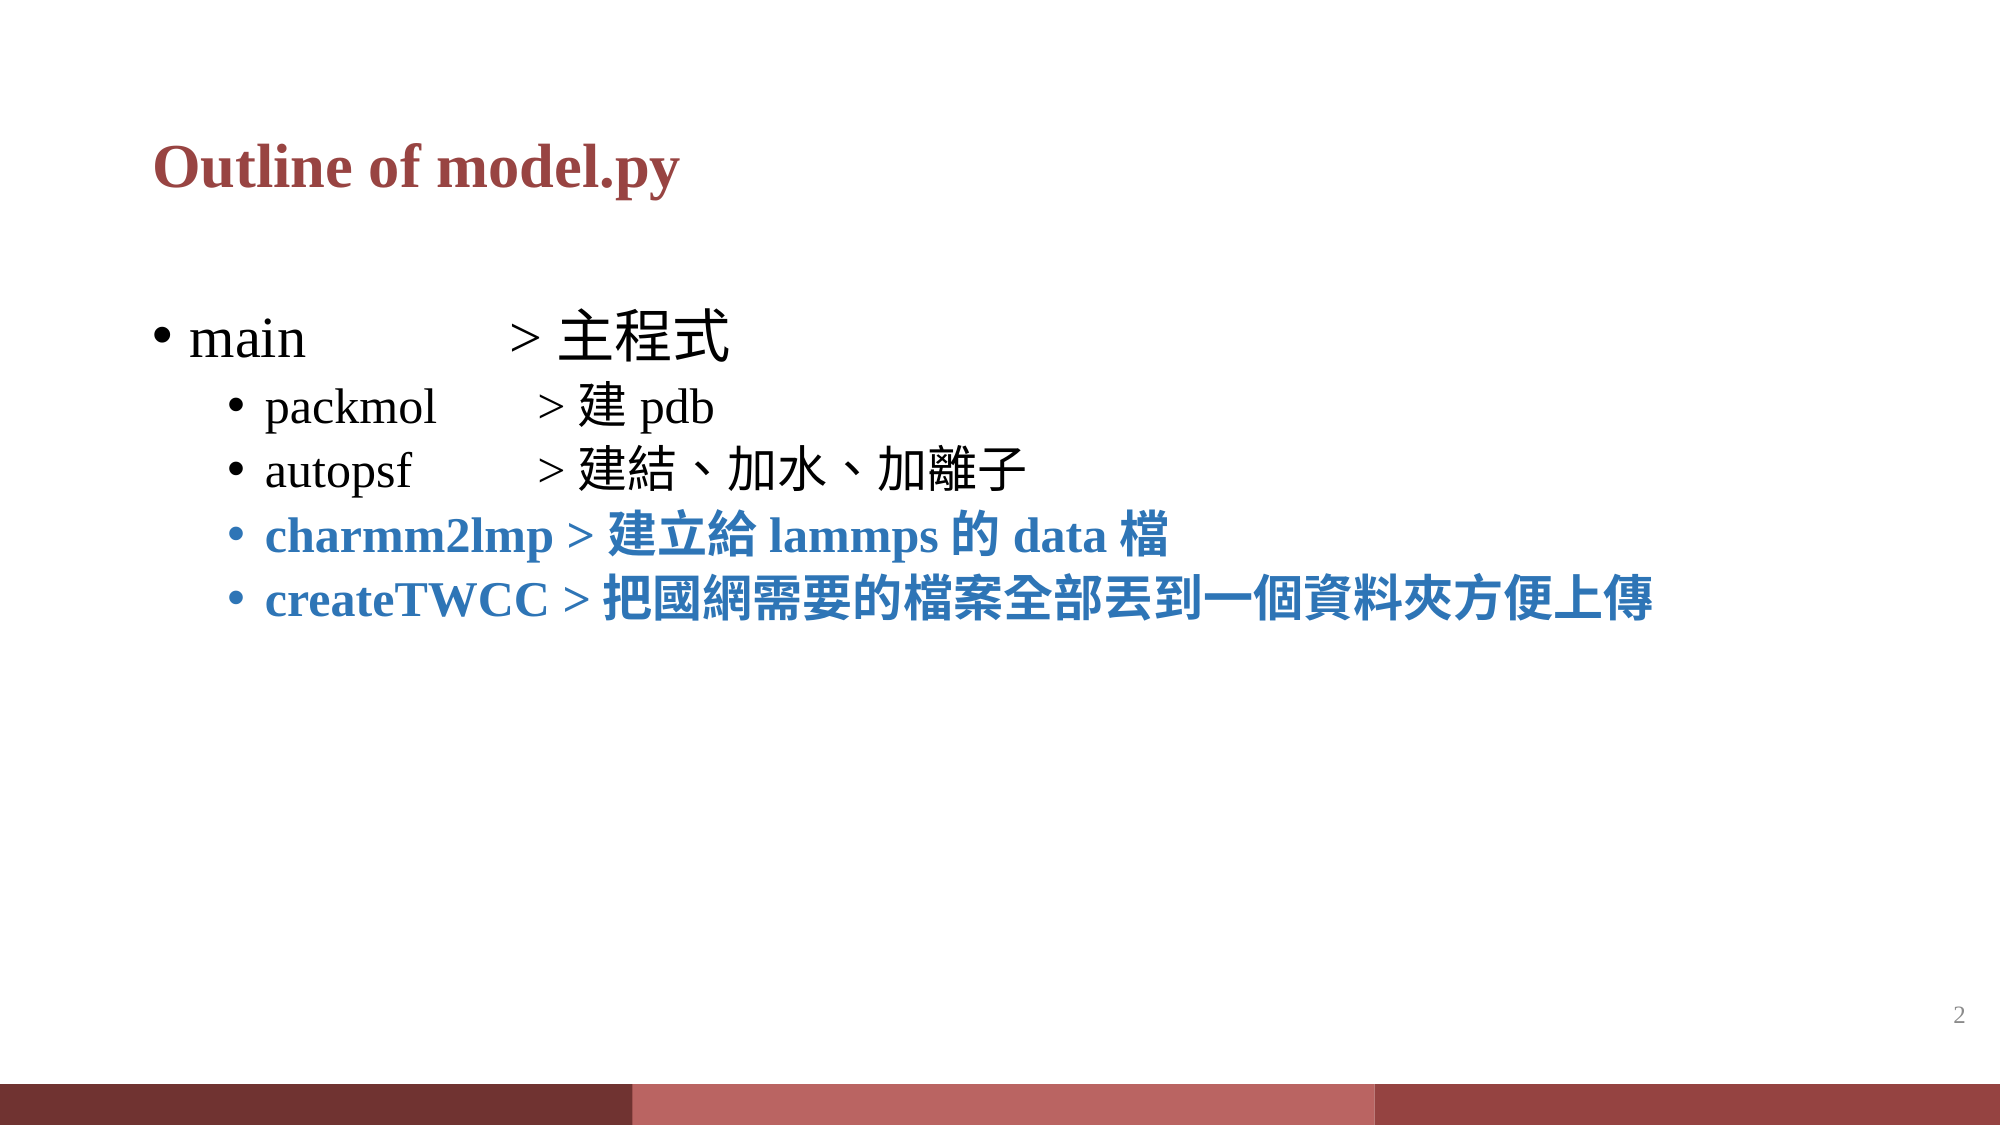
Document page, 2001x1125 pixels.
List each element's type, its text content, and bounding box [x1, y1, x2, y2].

list main >主程式 packmol >建pdb autopsf >建結、加水、加離子 charmm2lmp >建立給lammps的data檔 createTWCC >把國網需要的檔案全部丟到一個資料夾方便上傳 [137, 299, 1863, 1014]
title Outline of model.py [137, 59, 1849, 276]
slide_number 2 [1530, 983, 1981, 1044]
